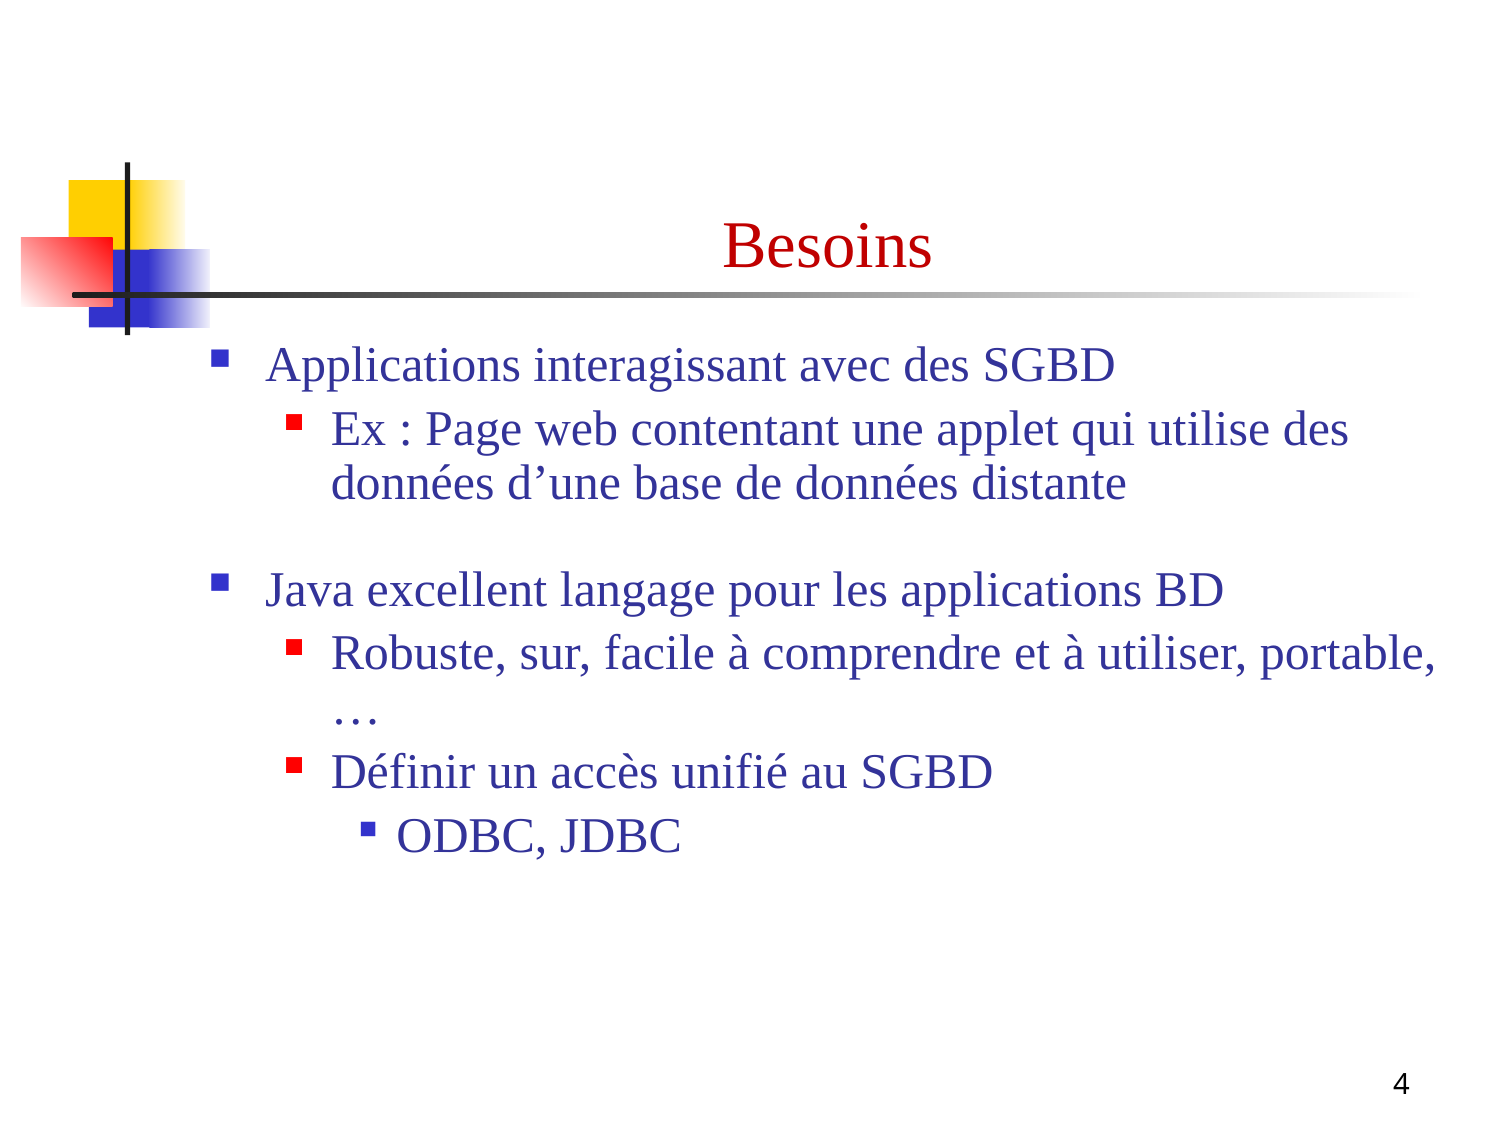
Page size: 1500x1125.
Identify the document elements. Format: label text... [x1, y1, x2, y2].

list Applications interagissant avec des SGBD Ex : Page web contentant une applet qui utilise des données d’une base de données distante Java excellent langage pour les applications BD Robuste, sur, facile à comprendre et à utiliser, portable,… Définir un accès unifié au SGBD ODBC, JDBC [193, 331, 1469, 1006]
title Besoins [188, 101, 1468, 289]
slide_number 4 [1112, 1037, 1426, 1113]
